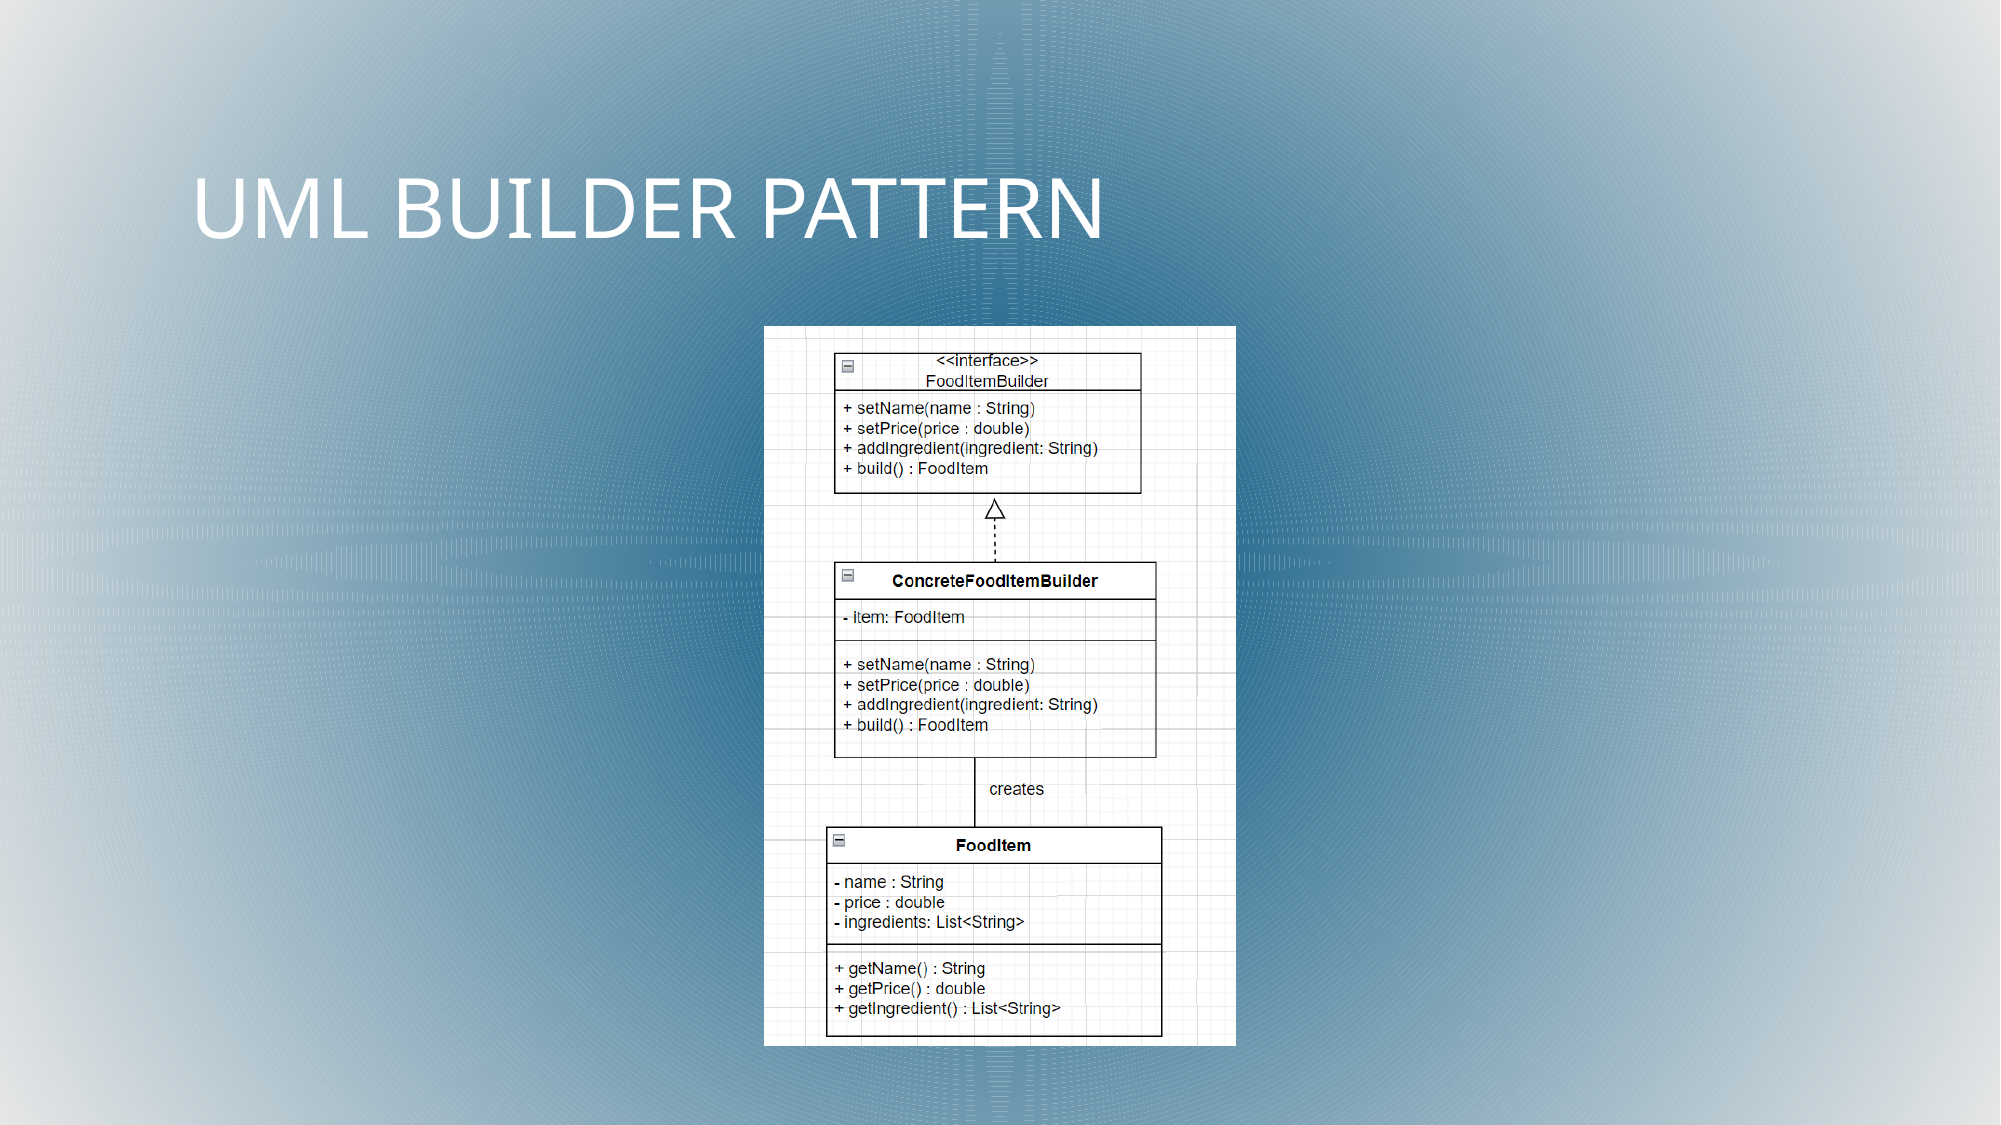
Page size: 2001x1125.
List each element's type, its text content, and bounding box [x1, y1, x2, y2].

title UML BUILDER PATTERN [175, 79, 1826, 344]
picture [764, 326, 1236, 1046]
